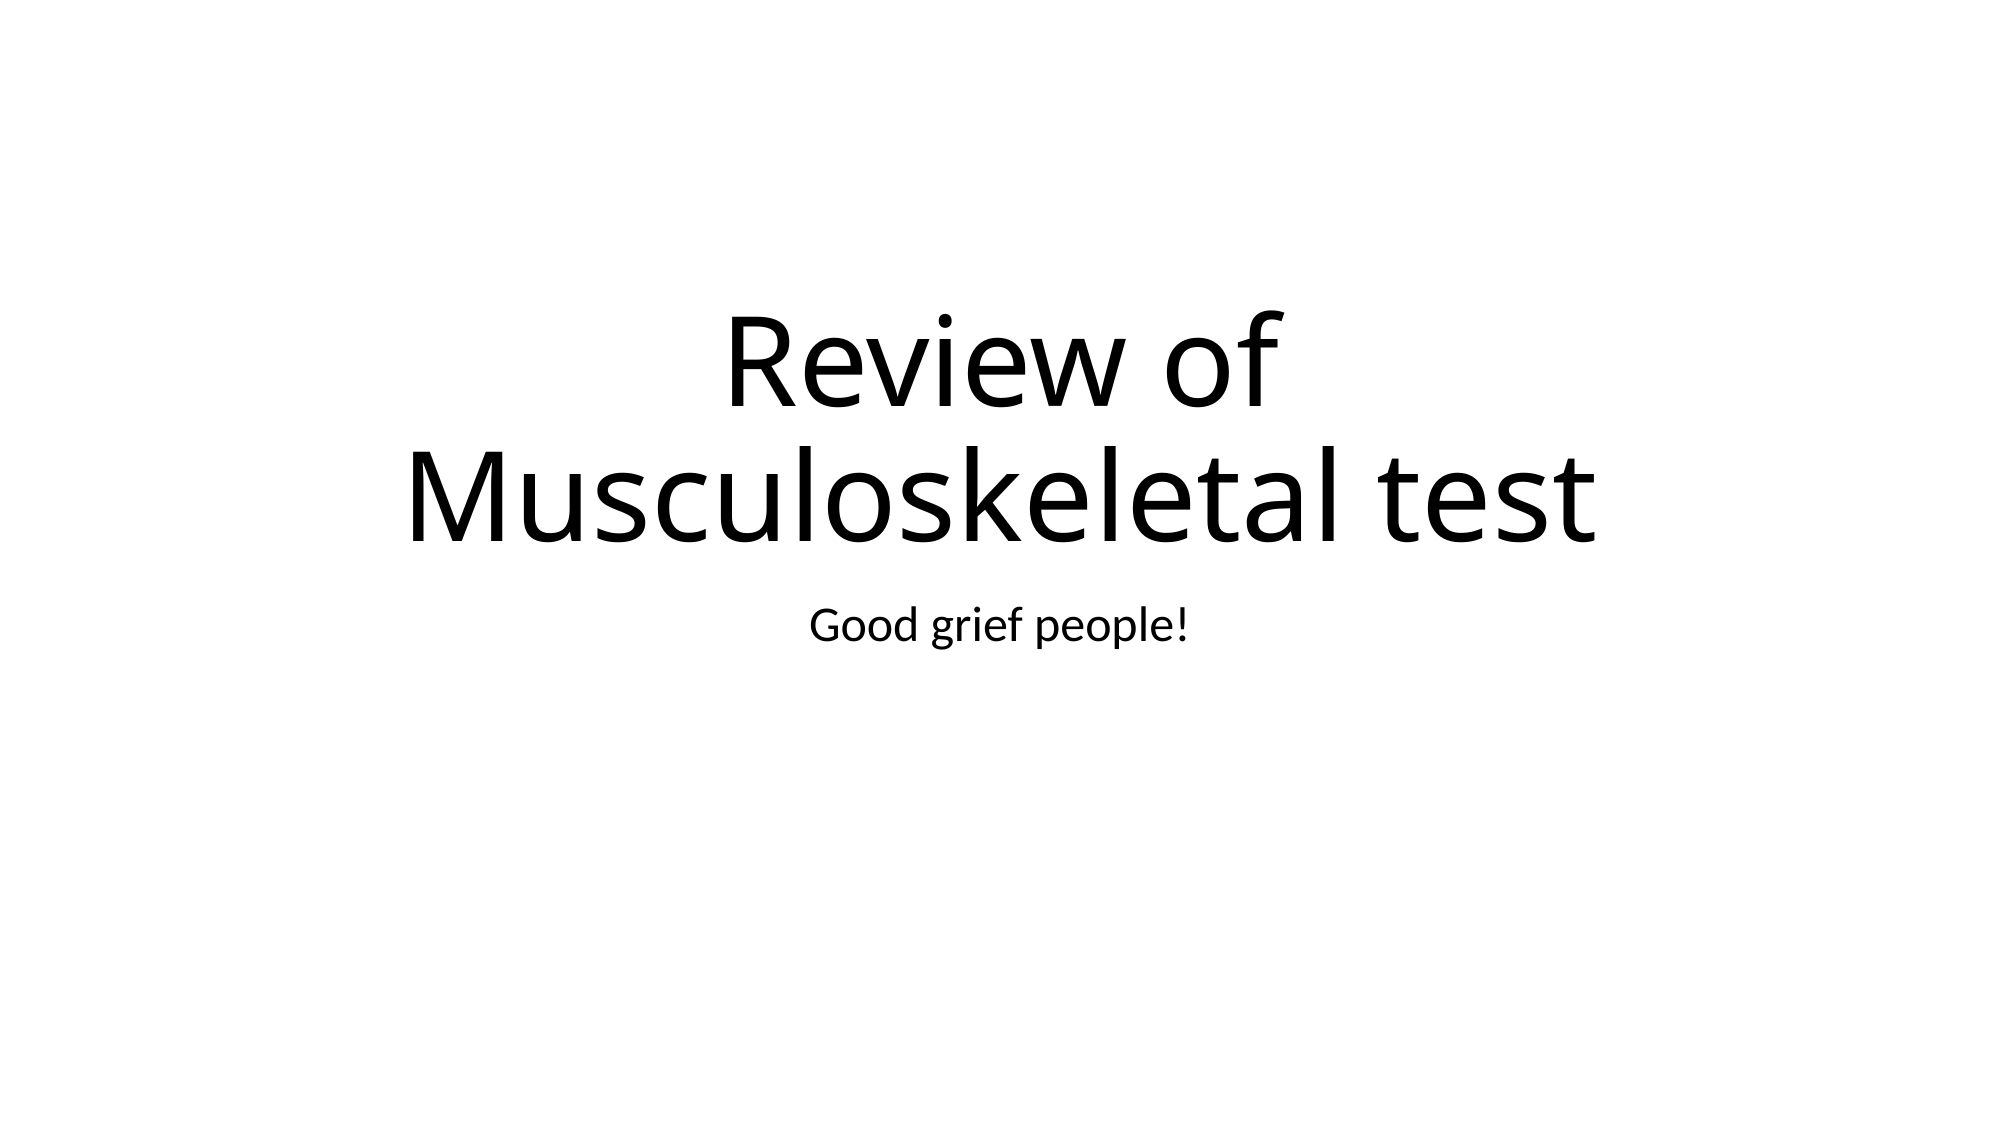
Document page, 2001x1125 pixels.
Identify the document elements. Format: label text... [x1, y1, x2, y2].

title Review of Musculoskeletal test [249, 184, 1750, 576]
subtitle Good grief people! [249, 590, 1750, 863]
